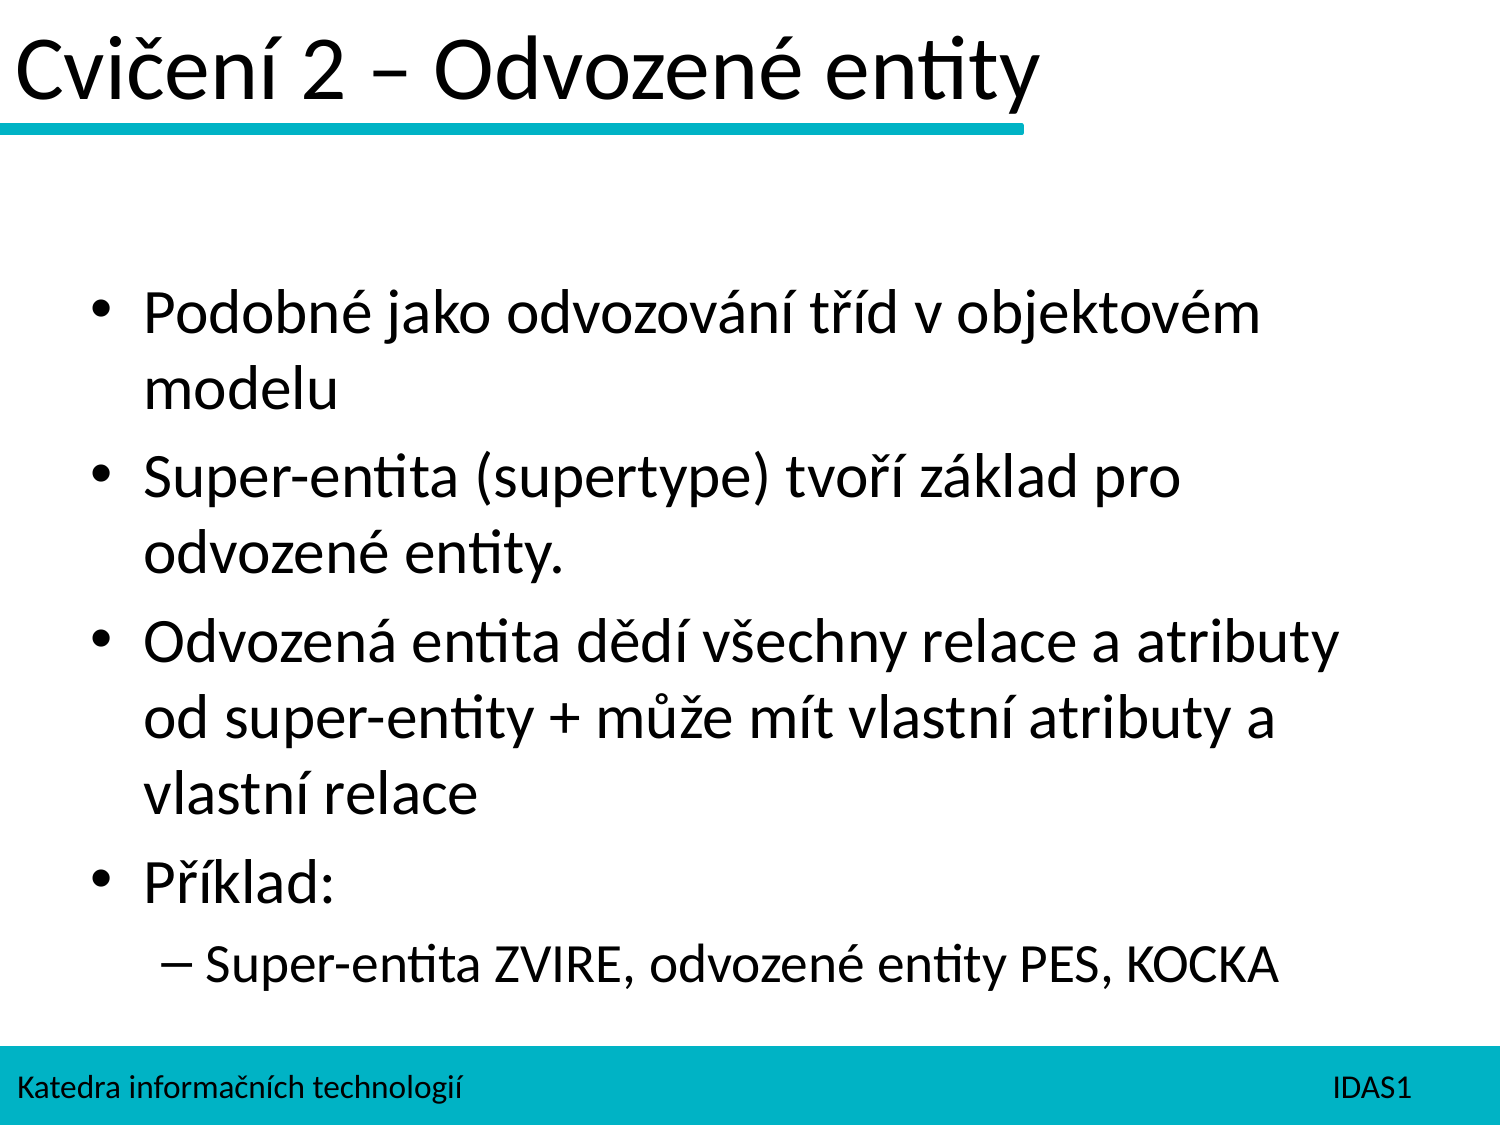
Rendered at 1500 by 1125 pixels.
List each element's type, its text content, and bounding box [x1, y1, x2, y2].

list Podobné jako odvozování tříd v objektovém modelu Super-entita (supertype) tvoří základ pro odvozené entity. Odvozená entita dědí všechny relace a atributy od super-entity + může mít vlastní atributy a vlastní relace Příklad: Super-entita ZVIRE, odvozené entity PES, KOCKA [75, 262, 1425, 1005]
text_box IDAS1 [1317, 1058, 1428, 1113]
text_box Cvičení 2 – Odvozené entity [0, 0, 1483, 126]
text_box [0, 1046, 1500, 1125]
text_box [0, 123, 1024, 135]
text_box Katedra informačních technologií [2, 1058, 479, 1113]
